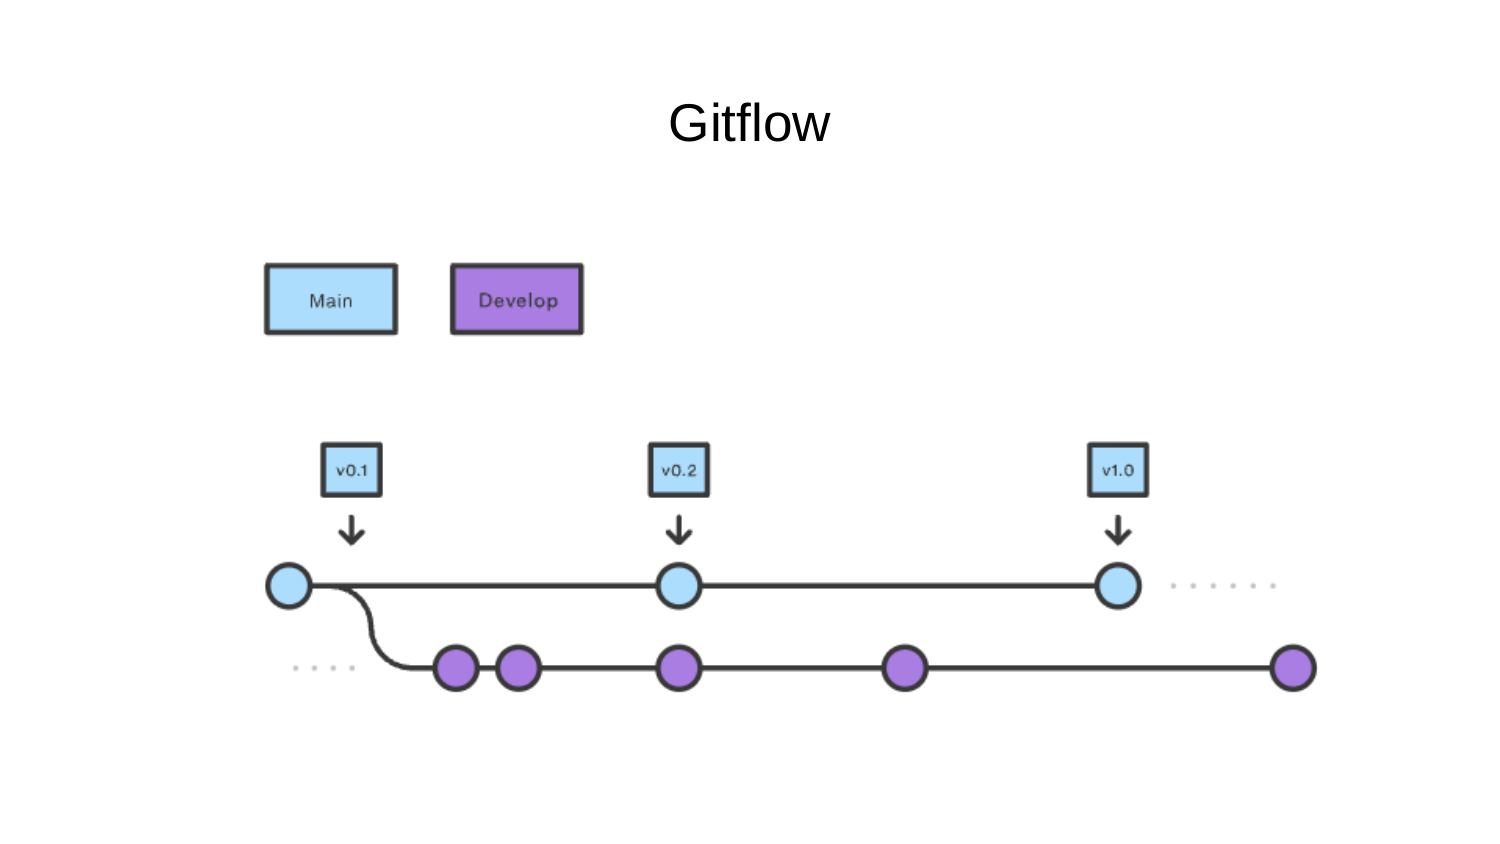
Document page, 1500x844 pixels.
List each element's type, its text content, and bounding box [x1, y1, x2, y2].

picture [189, 191, 1375, 711]
title Gitflow [51, 72, 1449, 167]
